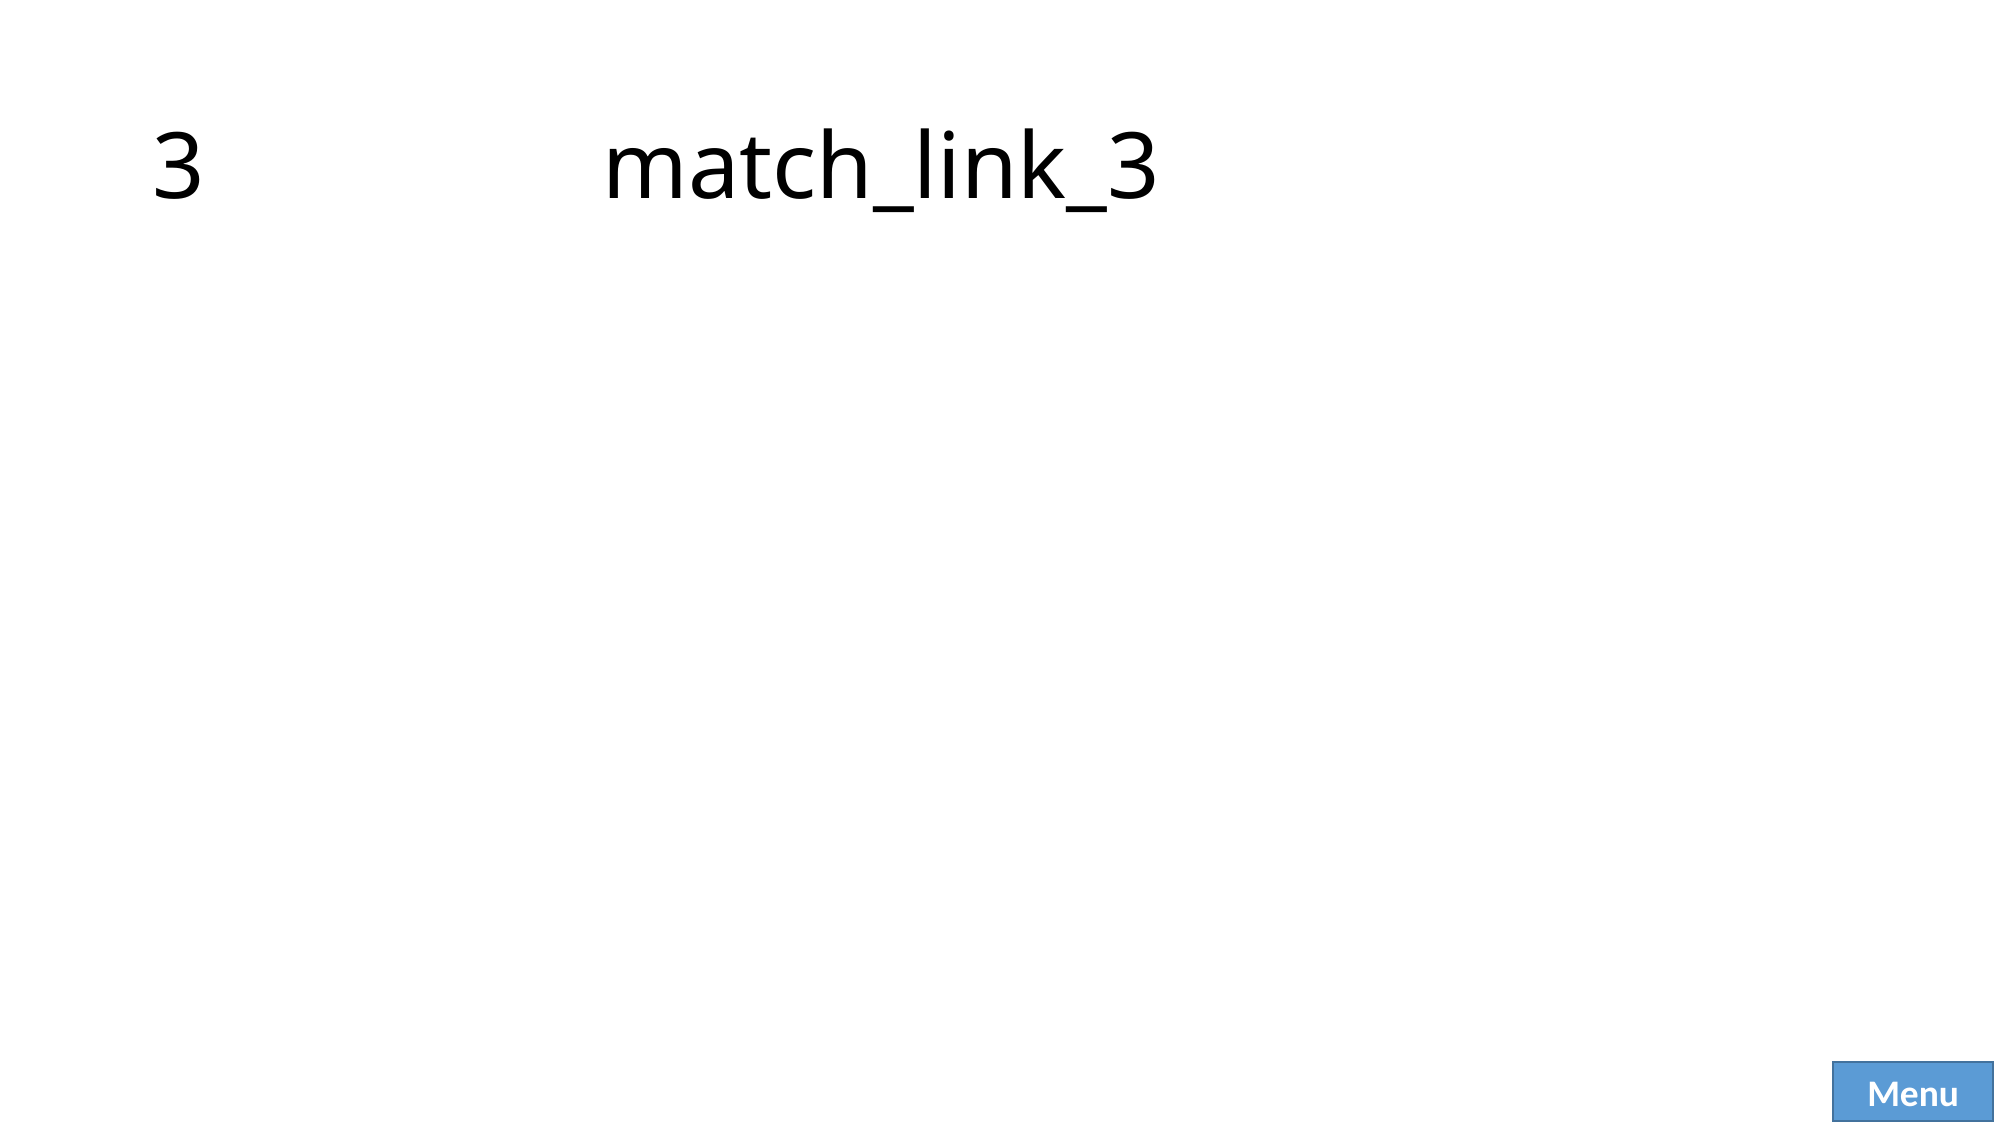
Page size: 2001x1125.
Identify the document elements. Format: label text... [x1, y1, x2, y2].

title 3 match_link_3 [137, 59, 1863, 278]
text_box Menu [1832, 1061, 1994, 1122]
